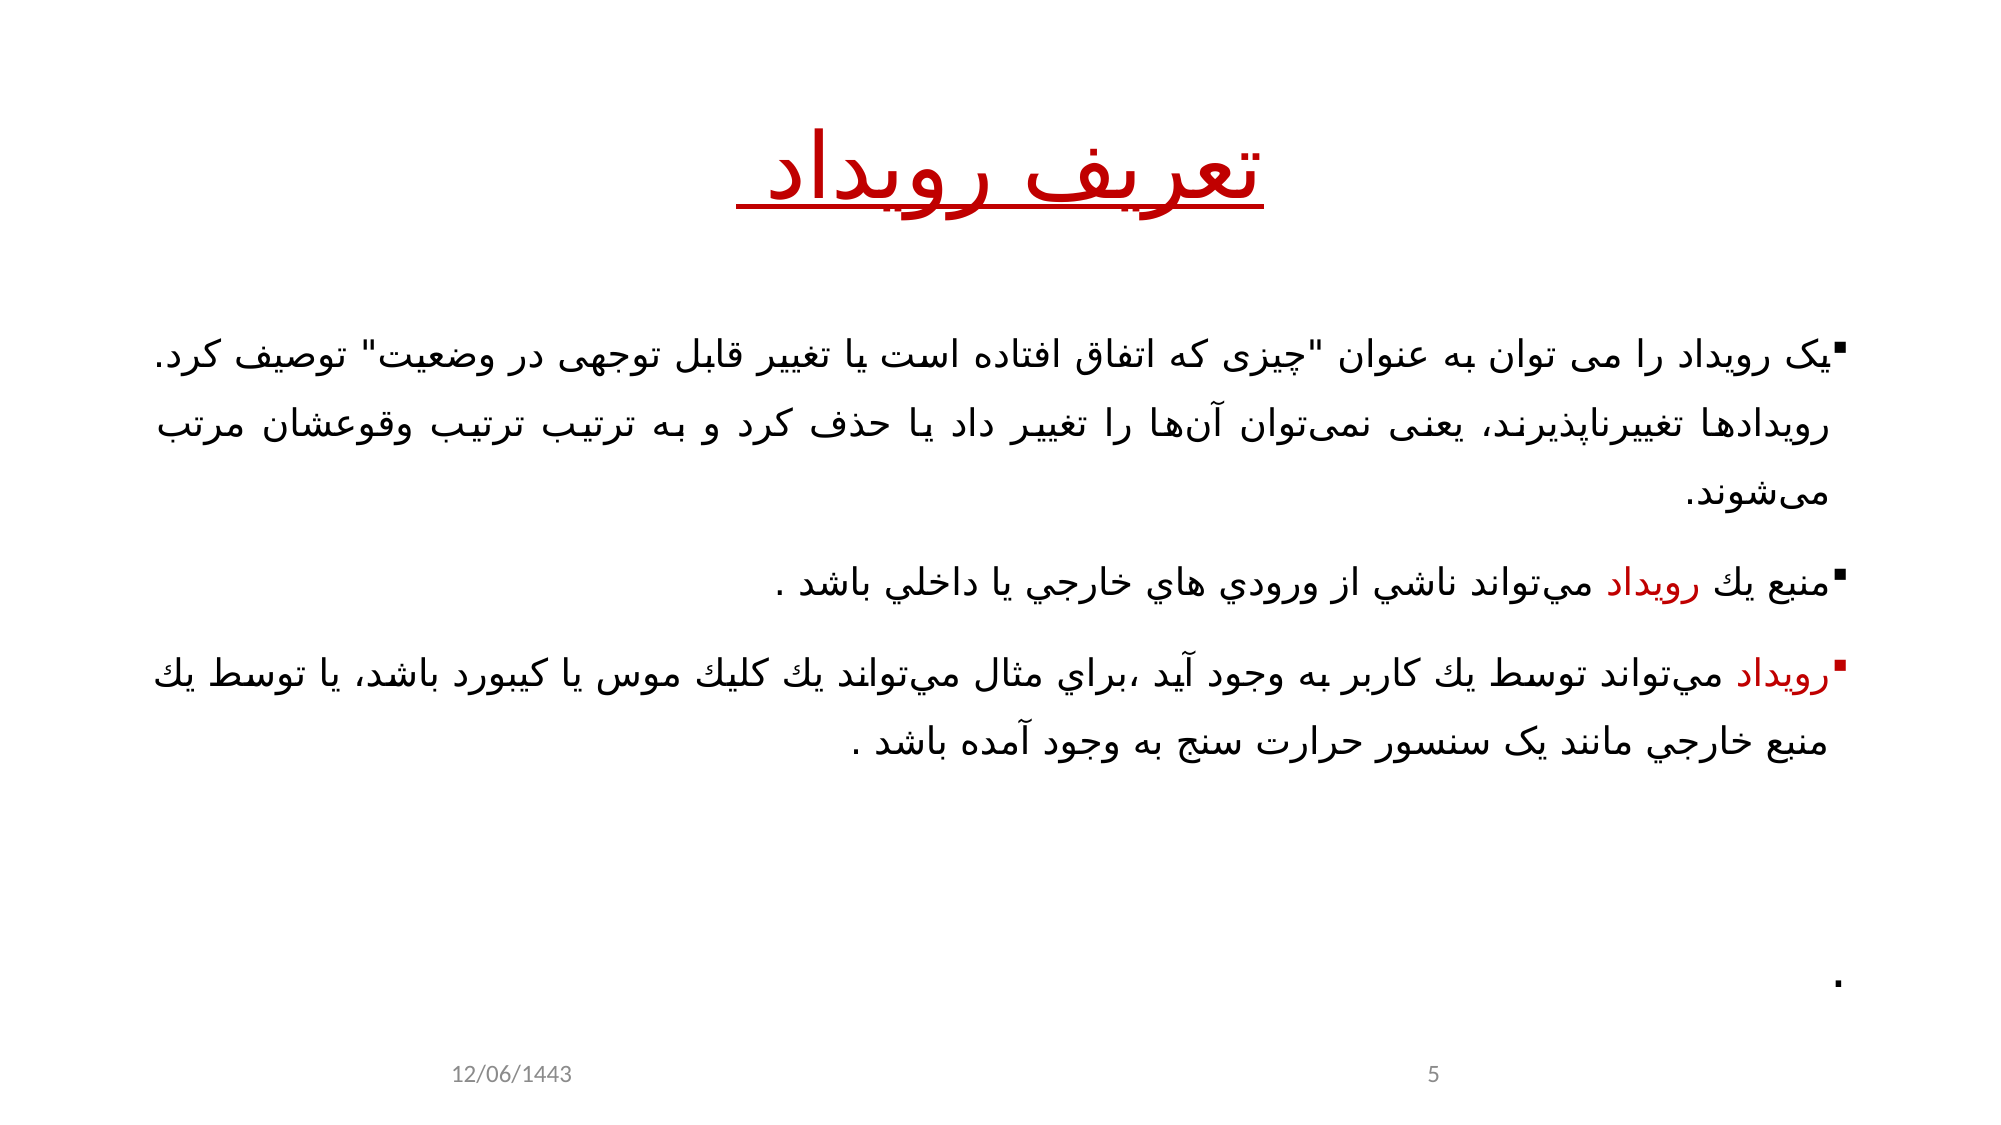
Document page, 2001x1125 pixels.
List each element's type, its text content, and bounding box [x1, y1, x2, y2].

title تعريف رويداد [137, 59, 1863, 278]
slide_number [137, 1042, 588, 1103]
slide_number 5 [1412, 1042, 1863, 1103]
list یک رویداد را می توان به عنوان "چیزی که اتفاق افتاده است یا تغییر قابل توجهی در وضعیت" توصیف کرد. رویدادها تغییرناپذیرند، یعنی نمی‌توان آن‌ها را تغییر داد یا حذف کرد و به ترتیب ترتیب وقوعشان مرتب می‌شوند. منبع يك رويداد مي‌تواند ناشي از ورودي هاي خارجي يا داخلي باشد . رويداد مي‌تواند توسط يك كاربر به وجود آيد ،براي مثال مي‌تواند يك كليك موس يا كيبورد باشد، يا توسط يك منبع خارجي مانند یک سنسور حرارت سنج به وجود آمده باشد . . [137, 299, 1863, 1014]
